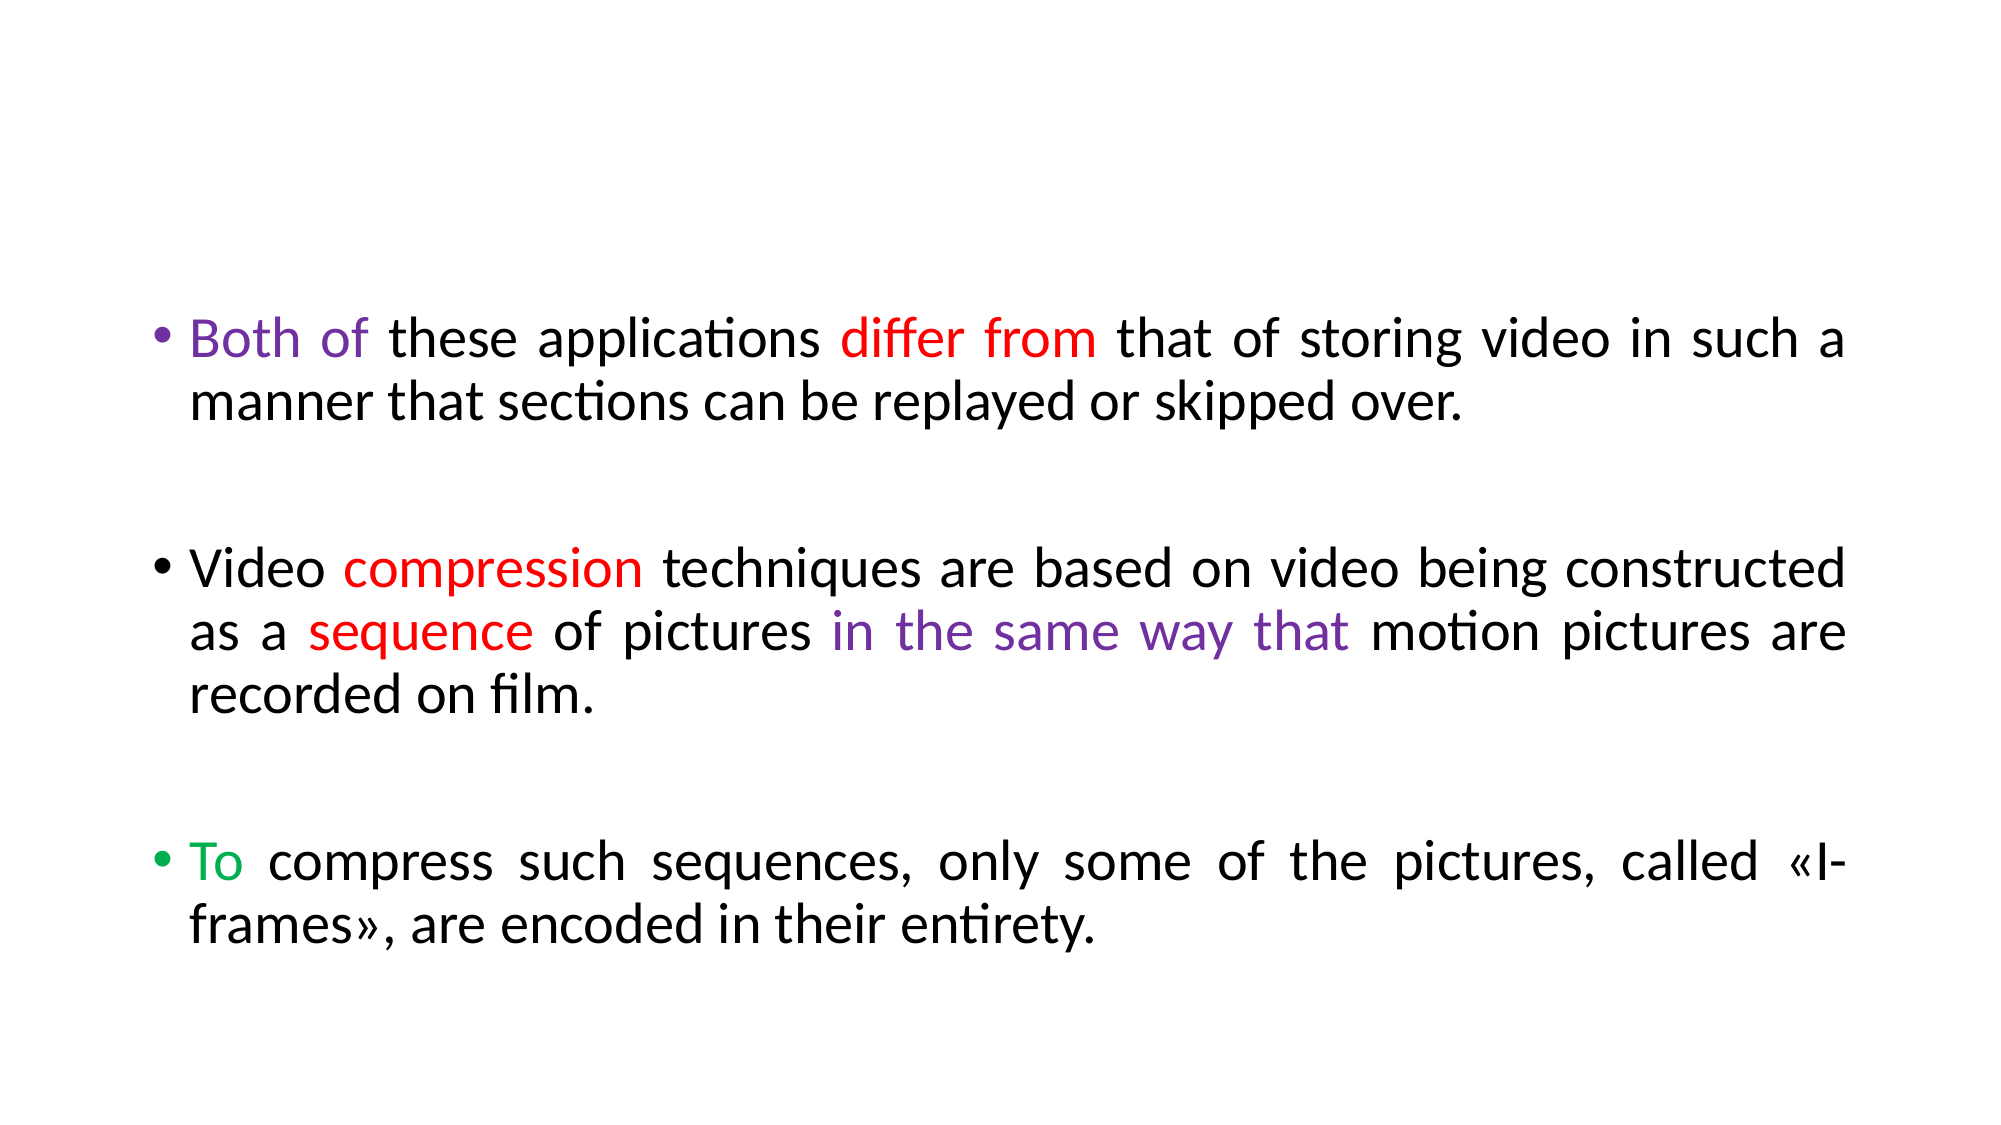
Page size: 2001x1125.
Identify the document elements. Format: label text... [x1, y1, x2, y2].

list Both of these applications differ from that of storing video in such a manner that sections can be replayed or skipped over. Video compression techniques are based on video being constructed as a sequence of pictures in the same way that motion pictures are recorded on film. To compress such sequences, only some of the pictures, called «I-frames», are encoded in their entirety. [137, 299, 1863, 1014]
